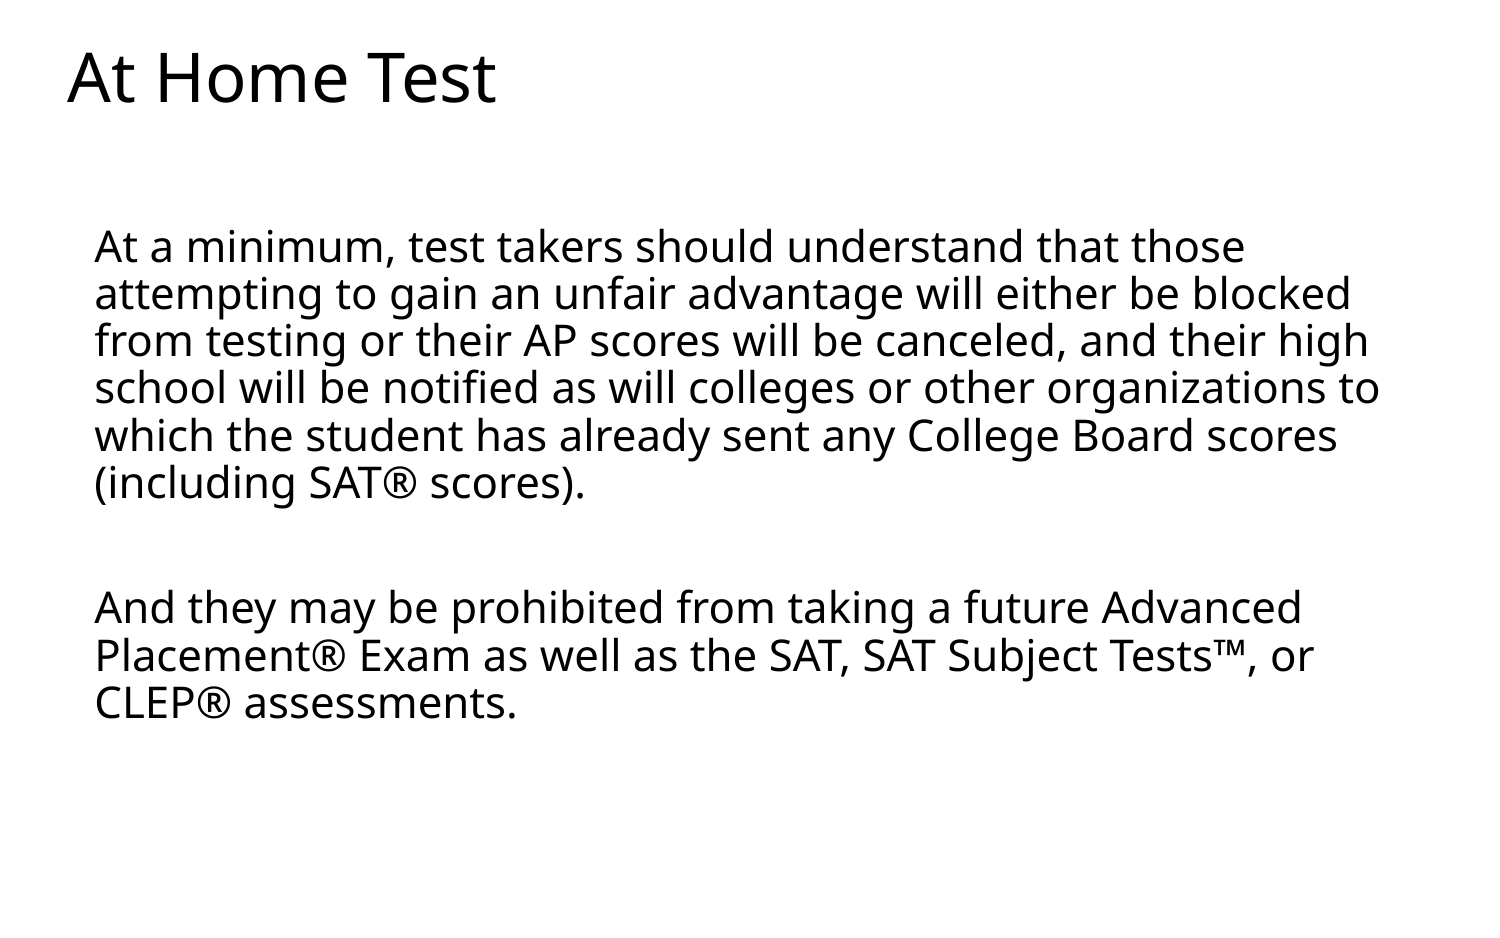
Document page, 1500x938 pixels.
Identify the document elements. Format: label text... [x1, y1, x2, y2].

title At Home Test [52, 23, 1210, 137]
text_box [921, 374, 952, 480]
text_box [837, 362, 869, 468]
list At a minimum, test takers should understand that those attempting to gain an unfair advantage will either be blocked from testing or their AP scores will be canceled, and their high school will be notified as will colleges or other organizations to which the student has already sent any College Board scores (including SAT® scores). And they may be prohibited from taking a future Advanced Placement® Exam as well as the SAT, SAT Subject Tests™, or CLEP® assessments. [79, 148, 1401, 918]
